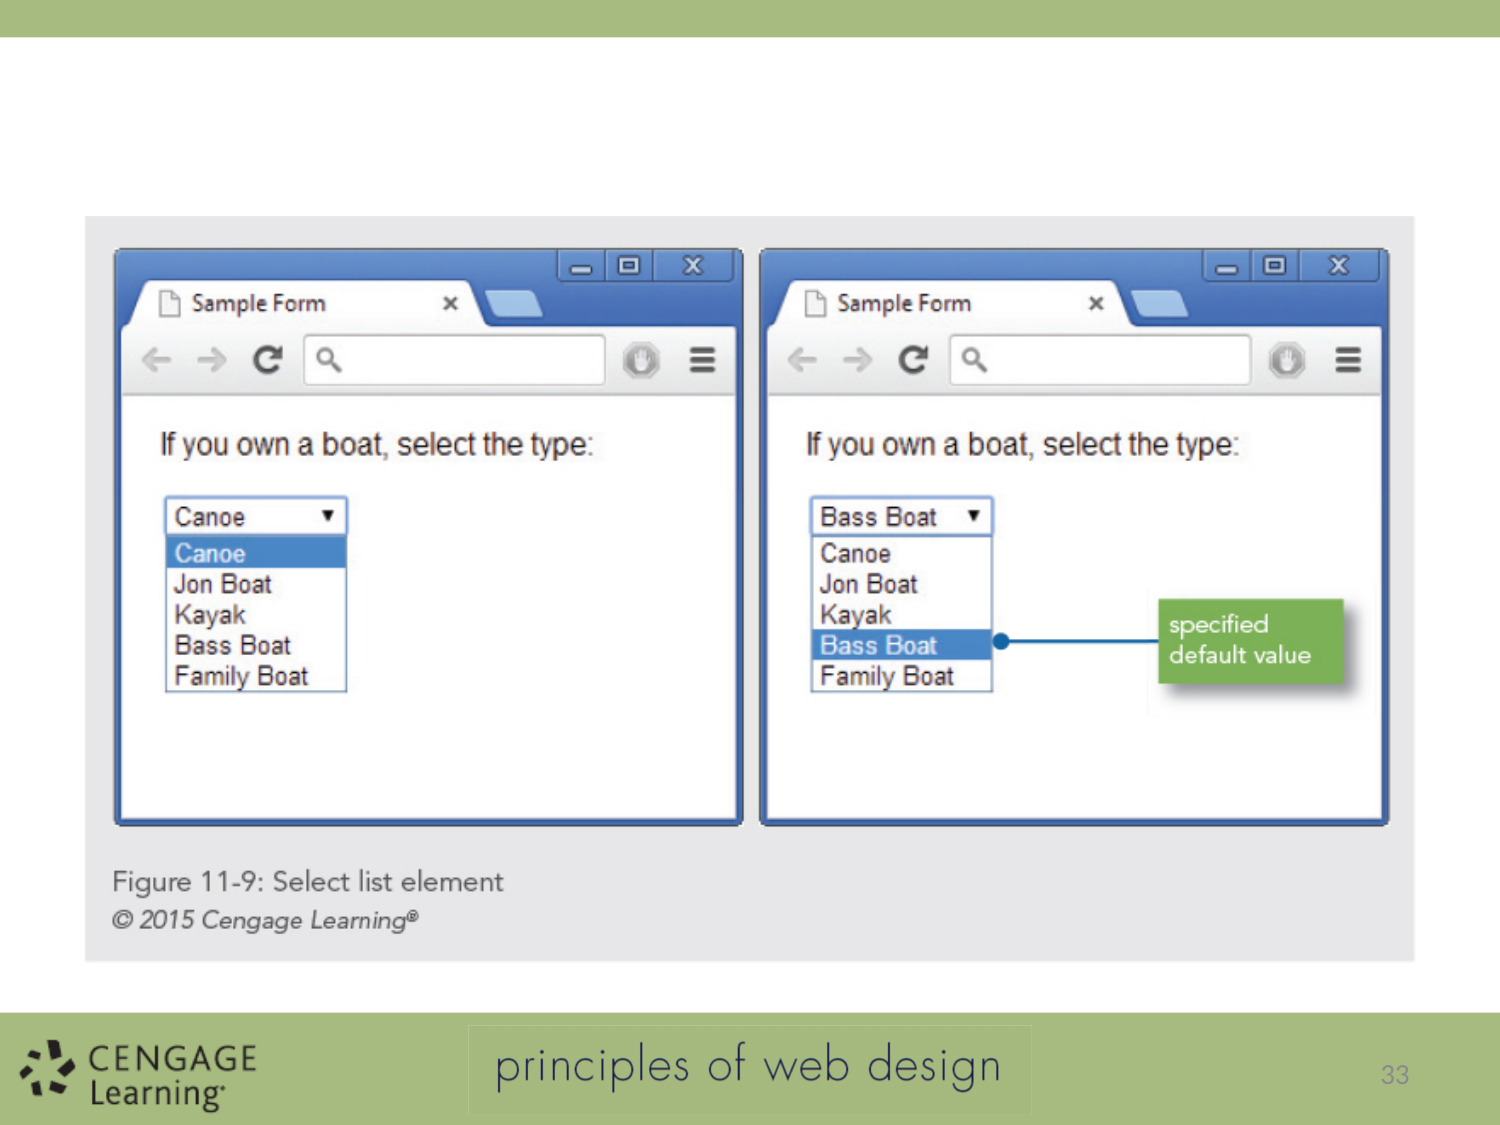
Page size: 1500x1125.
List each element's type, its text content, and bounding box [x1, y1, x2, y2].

picture [469, 1026, 1031, 1115]
picture [84, 215, 1416, 963]
slide_number 33 [1074, 1042, 1425, 1103]
picture [0, 1023, 290, 1125]
